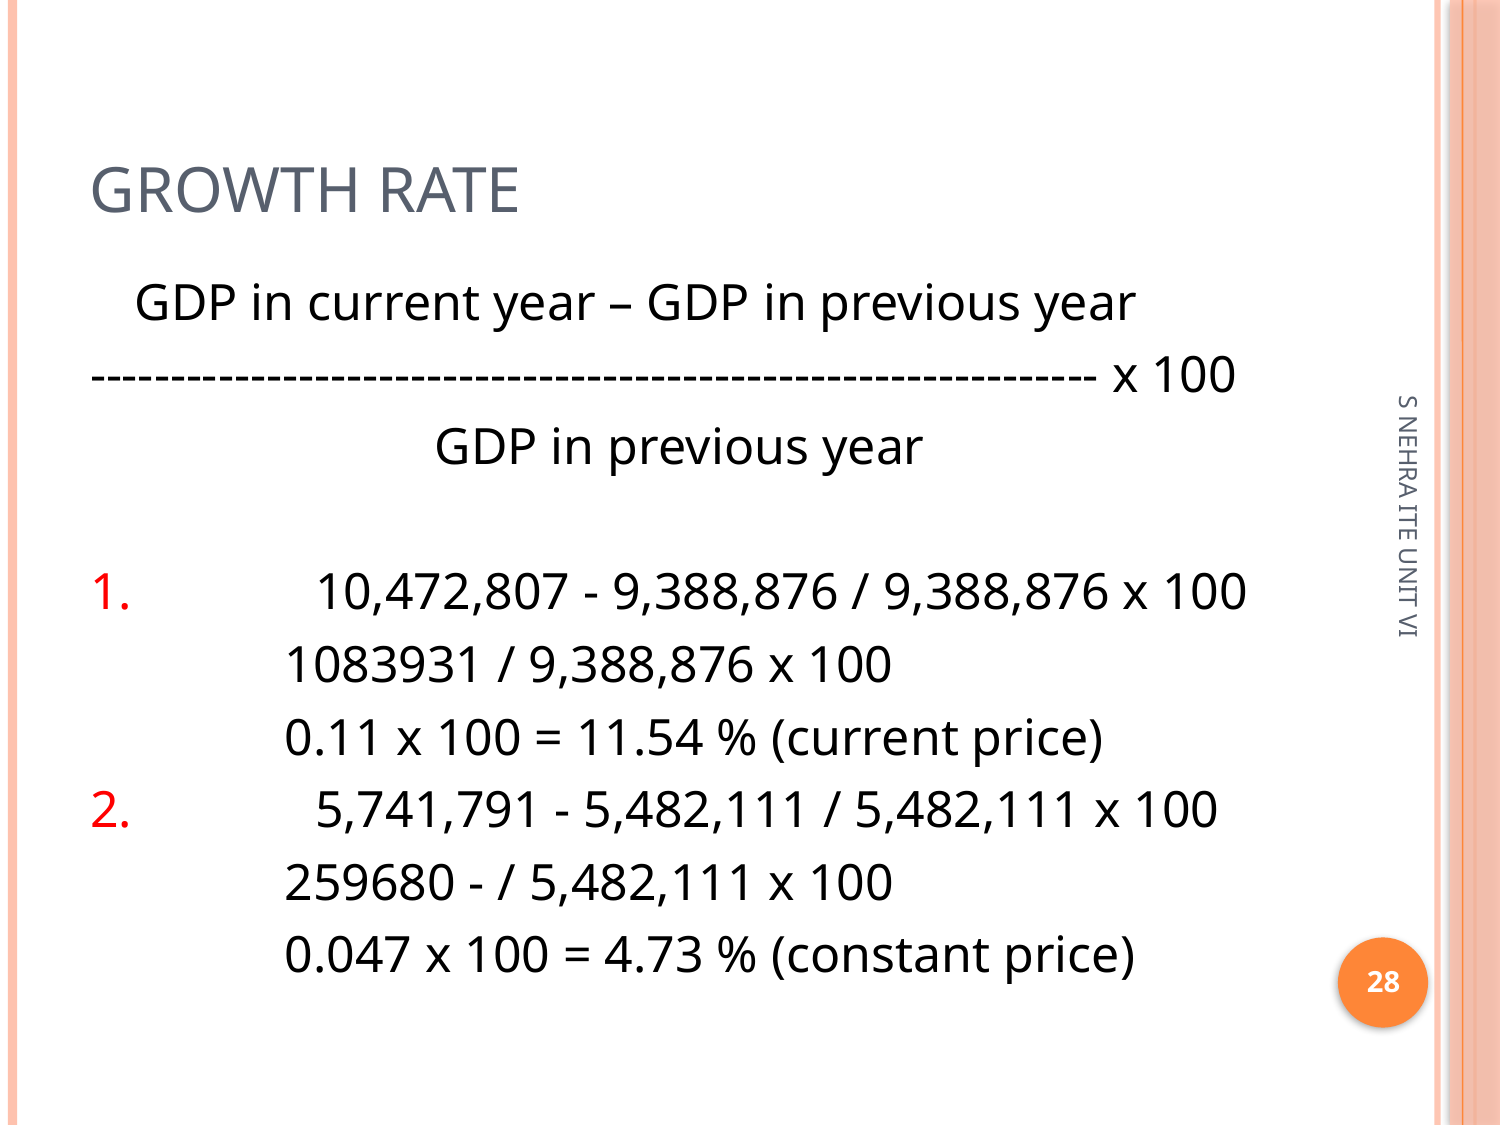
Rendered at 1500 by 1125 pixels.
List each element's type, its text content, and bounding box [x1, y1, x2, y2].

footer S NEHRA ITE UNIT VI [1379, 380, 1440, 906]
list GDP in current year – GDP in previous year --------------------------------------------------------------- x 100 GDP in previous year 1. 10,472,807 - 9,388,876 / 9,388,876 x 100 1083931 / 9,388,876 x 100 0.11 x 100 = 11.54 % (current price) 2. 5,741,791 - 5,482,111 / 5,482,111 x 100 259680 - / 5,482,111 x 100 0.047 x 100 = 4.73 % (constant price) [74, 262, 1301, 1063]
slide_number 28 [1333, 940, 1434, 1026]
title growth rate [75, 45, 1300, 233]
